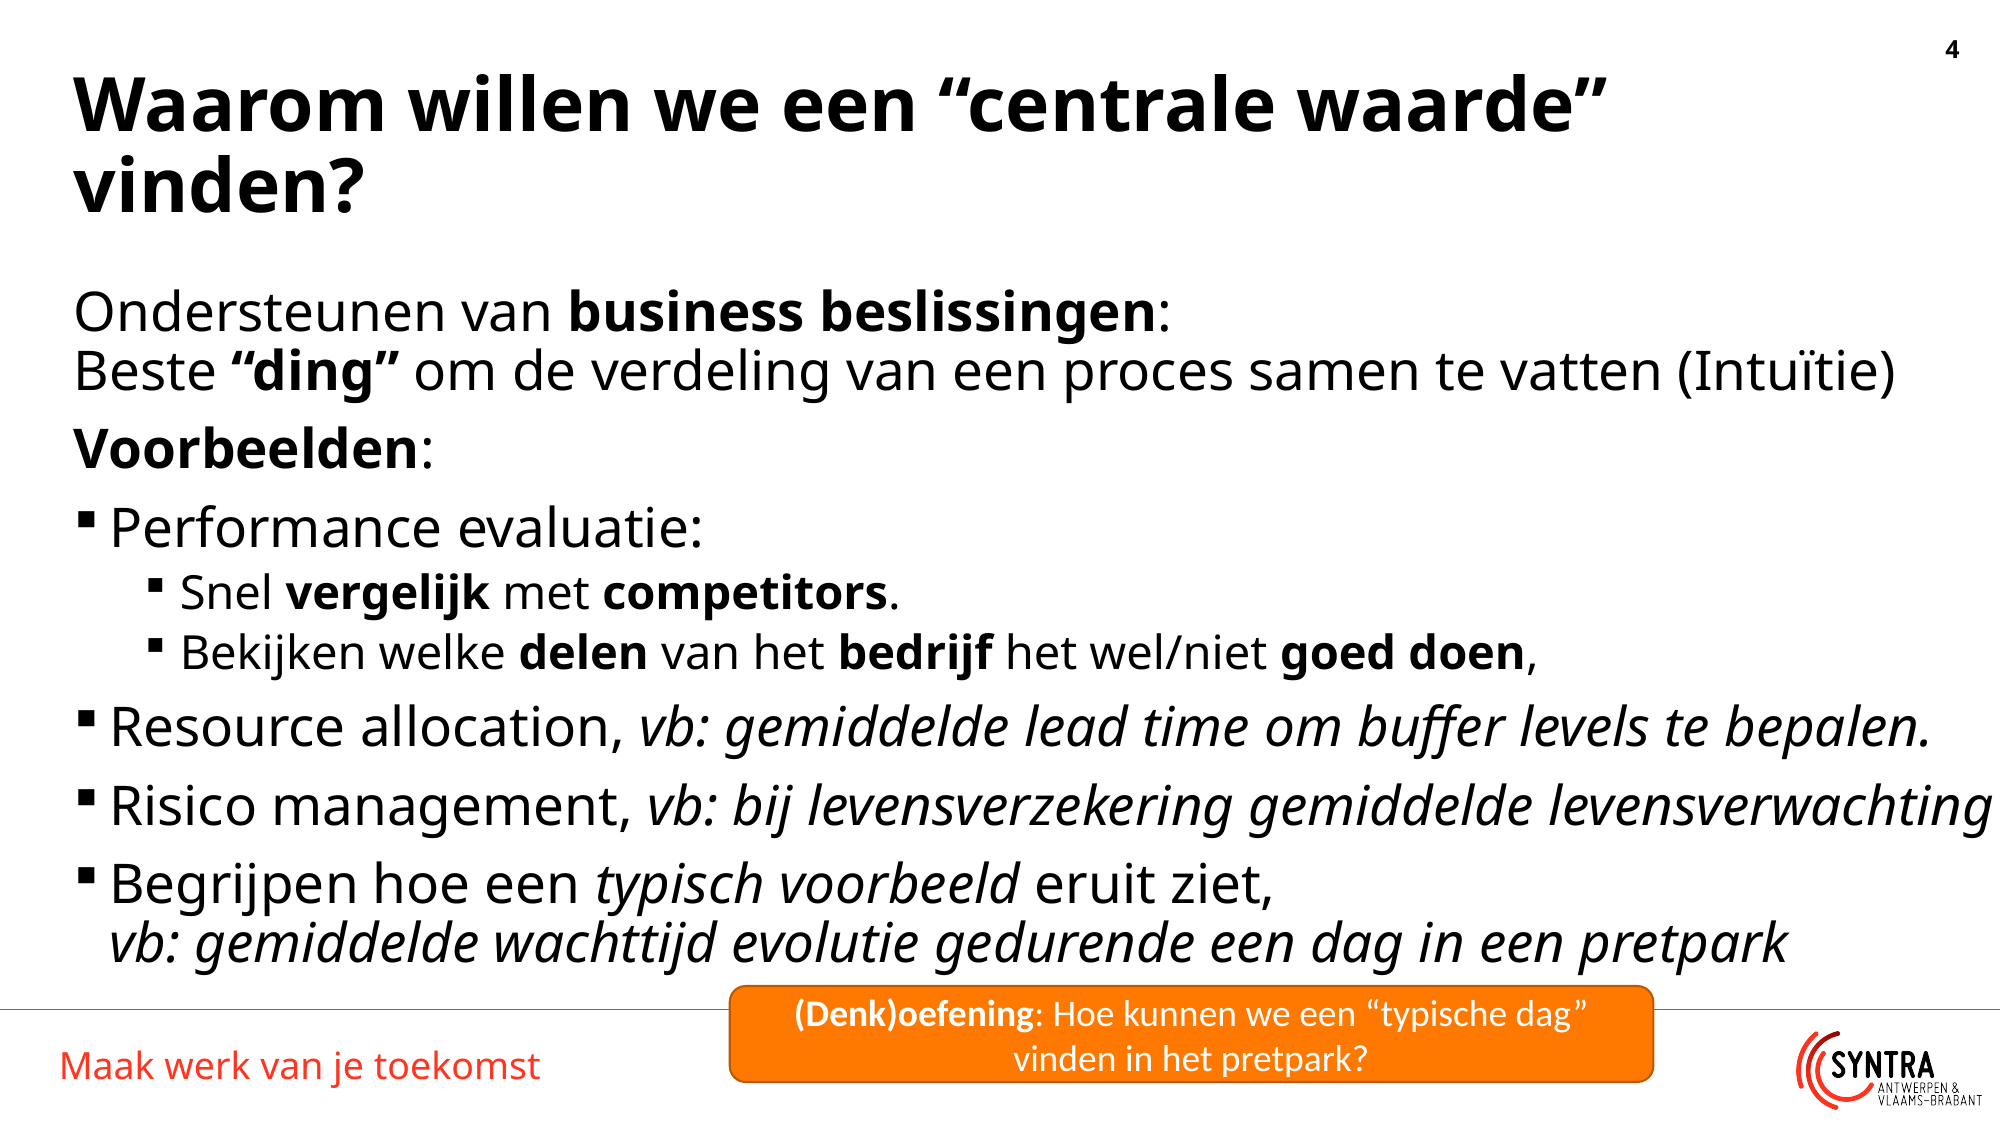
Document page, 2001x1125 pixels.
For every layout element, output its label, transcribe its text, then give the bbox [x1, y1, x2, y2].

picture [1796, 1031, 1982, 1110]
text_box (Denk)oefening: Hoe kunnen we een “typische dag” vinden in het pretpark? [728, 984, 1655, 1084]
list Ondersteunen van business beslissingen: Beste “ding” om de verdeling van een proces samen te vatten (Intuïtie) Voorbeelden: Performance evaluatie: Snel vergelijk met competitors. Bekijken welke delen van het bedrijf het wel/niet goed doen, Resource allocation, vb: gemiddelde lead time om buffer levels te bepalen. Risico management, vb: bij levensverzekering gemiddelde levensverwachting Begrijpen hoe een typisch voorbeeld eruit ziet, vb: gemiddelde wachttijd evolutie gedurende een dag in een pretpark [59, 276, 2000, 1000]
title Waarom willen we een “centrale waarde” vinden? [59, 59, 1901, 276]
